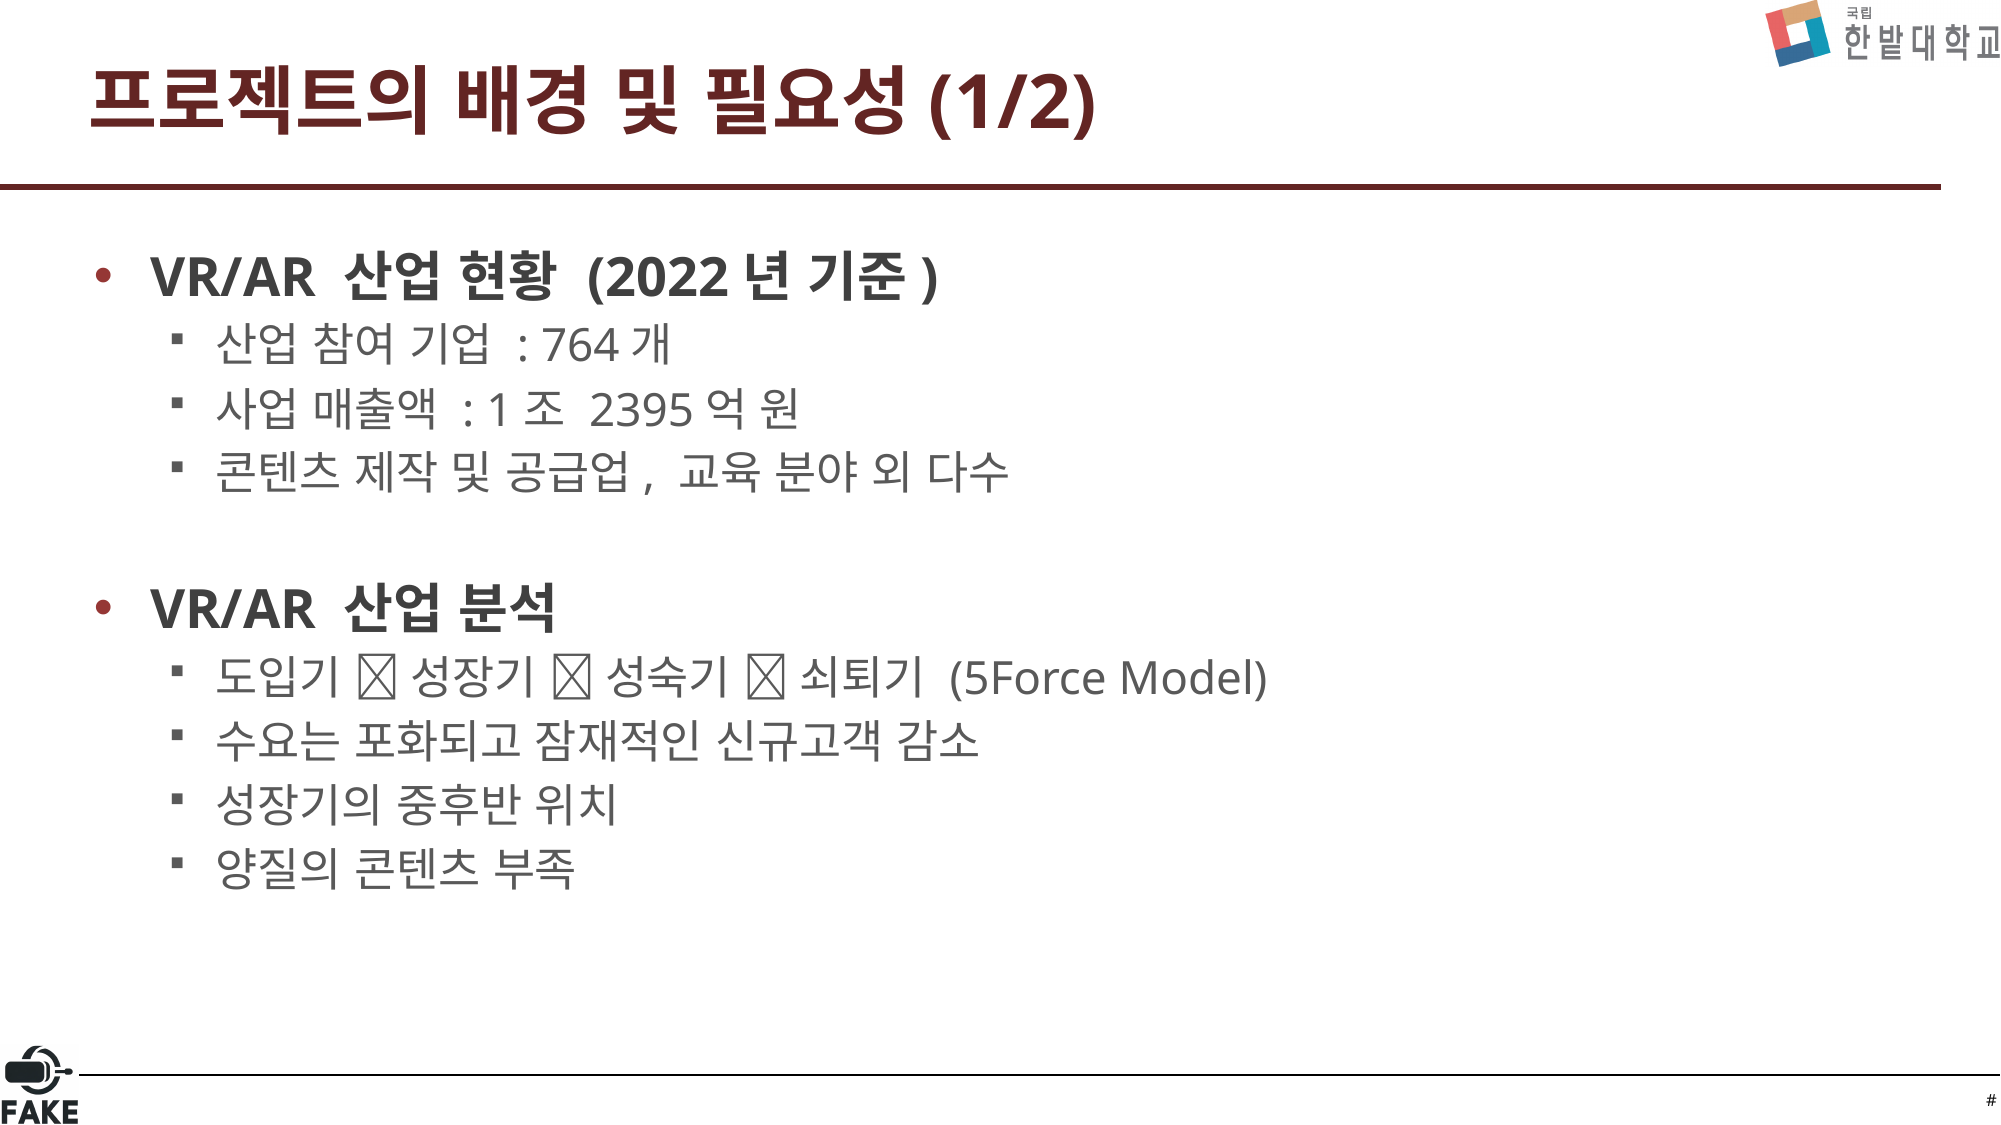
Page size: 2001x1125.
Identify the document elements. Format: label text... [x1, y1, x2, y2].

picture [1765, 0, 2000, 67]
title 프로젝트의 배경 및 필요성(1/2) [59, 33, 1860, 164]
list VR/AR 산업 현황 (2022년 기준) 산업 참여 기업 : 764개 사업 매출액 : 1조 2395억 원 콘텐츠 제작 및 공급업, 교육 분야 외 다수 VR/AR 산업 분석 도입기  성장기  성숙기  쇠퇴기 (5Force Model) 수요는 포화되고 잠재적인 신규고객 감소 성장기의 중후반 위치 양질의 콘텐츠 부족 [78, 234, 1922, 1032]
picture [0, 1044, 79, 1125]
